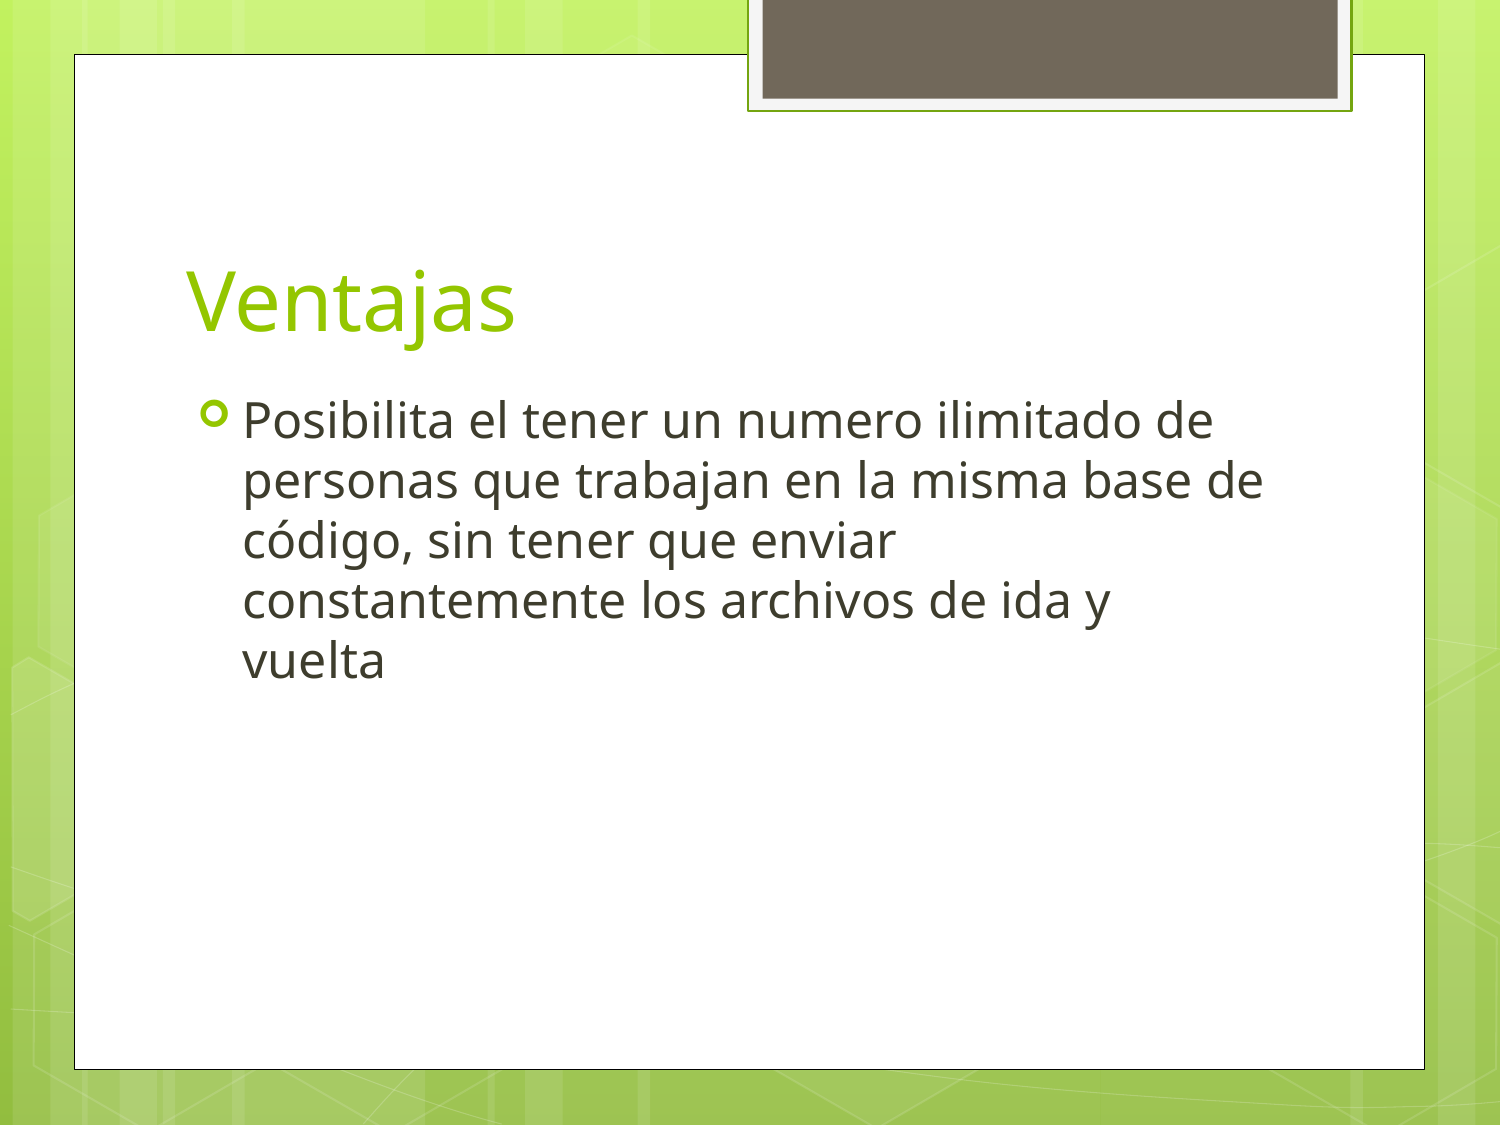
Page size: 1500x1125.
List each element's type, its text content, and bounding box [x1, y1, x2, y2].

list Posibilita el tener un numero ilimitado de personas que trabajan en la misma base de código, sin tener que enviar constantemente los archivos de ida y vuelta [171, 381, 1283, 957]
title Ventajas [171, 168, 1324, 357]
